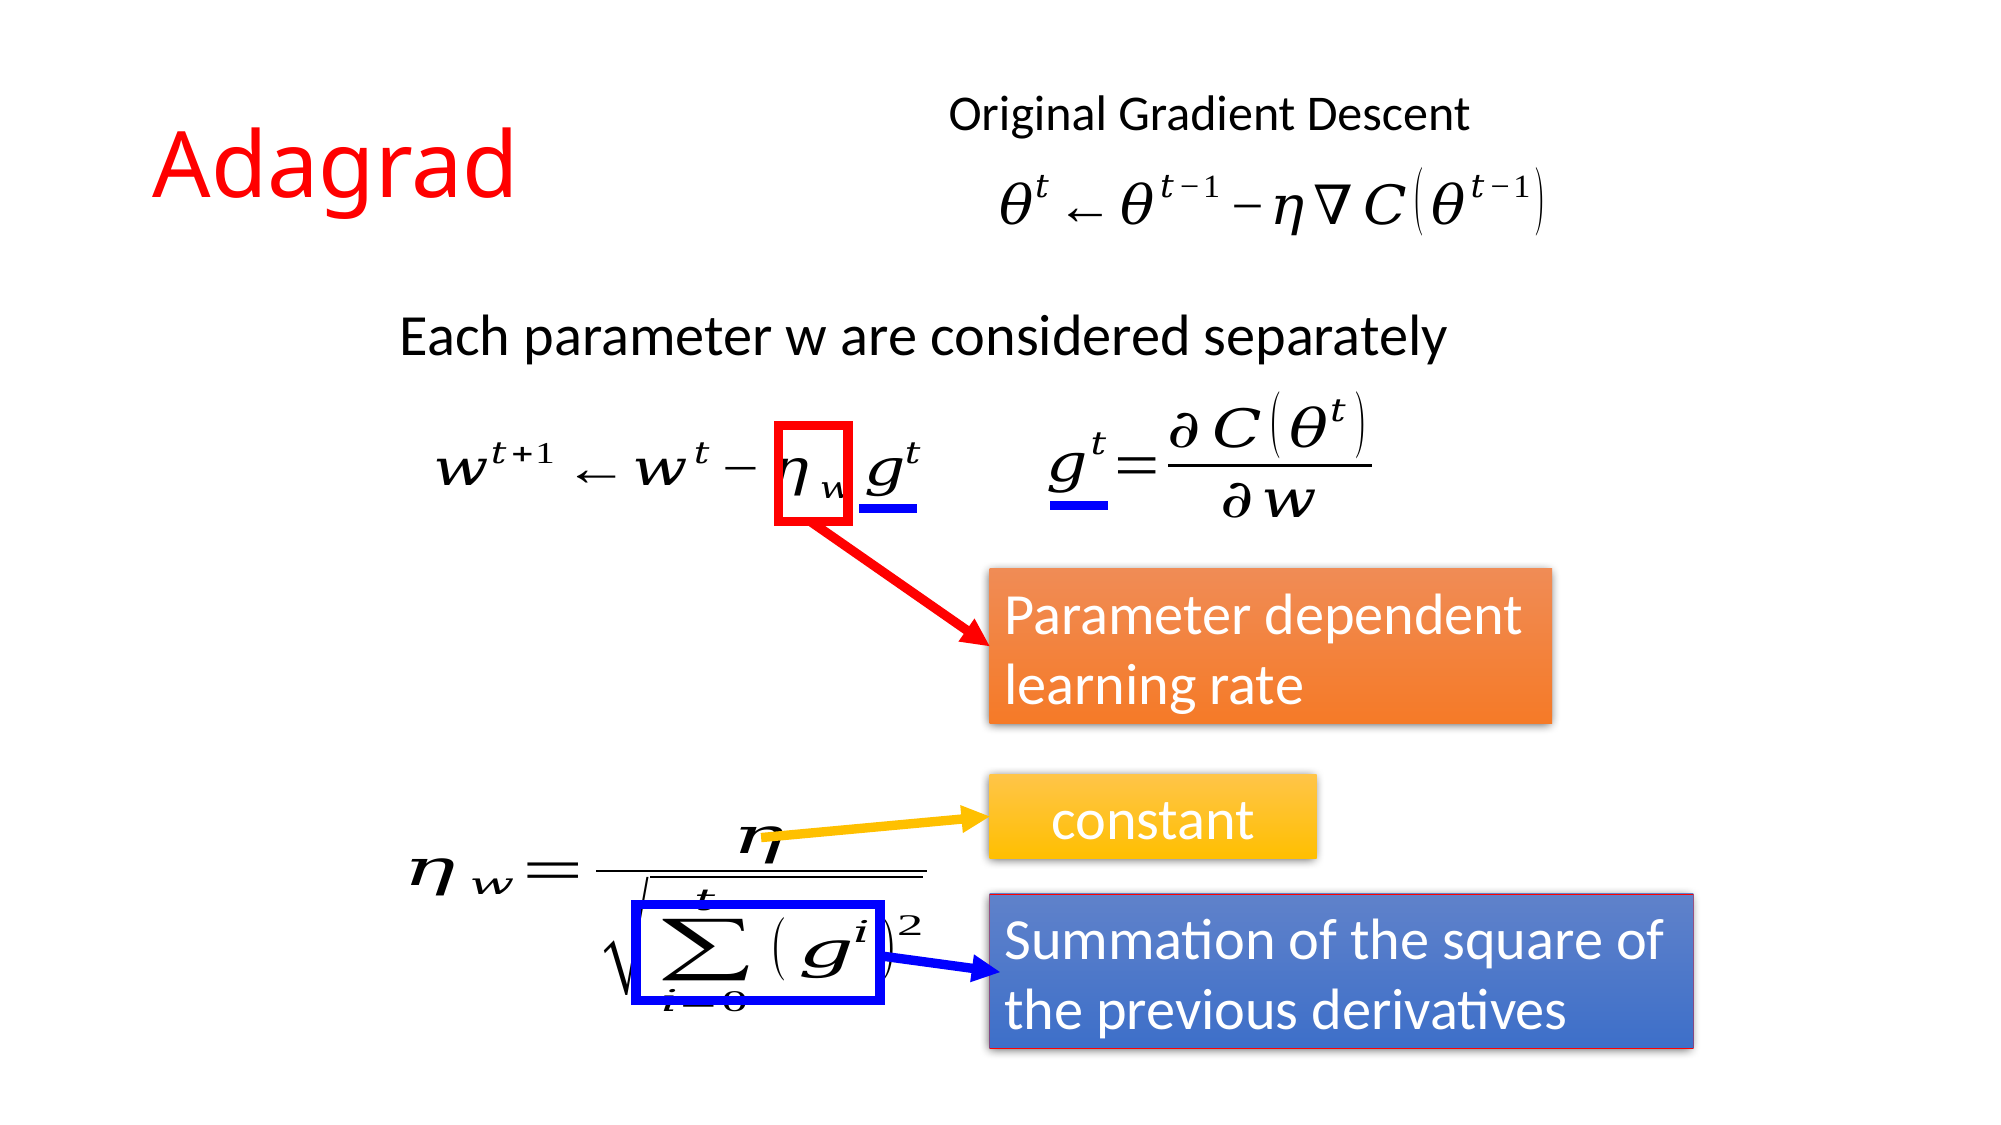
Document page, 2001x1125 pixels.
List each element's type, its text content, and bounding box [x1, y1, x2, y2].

text_box [777, 424, 849, 522]
title Adagrad [137, 59, 1863, 277]
text_box [635, 904, 881, 1002]
text_box Each parameter w are considered separately [384, 289, 1463, 375]
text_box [880, 955, 1000, 973]
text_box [809, 521, 990, 647]
text_box Original Gradient Descent [933, 73, 1486, 149]
text_box constant [989, 774, 1317, 859]
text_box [761, 816, 990, 838]
text_box Parameter dependent learning rate [989, 568, 1553, 724]
text_box Summation of the square of the previous derivatives [989, 893, 1694, 1049]
